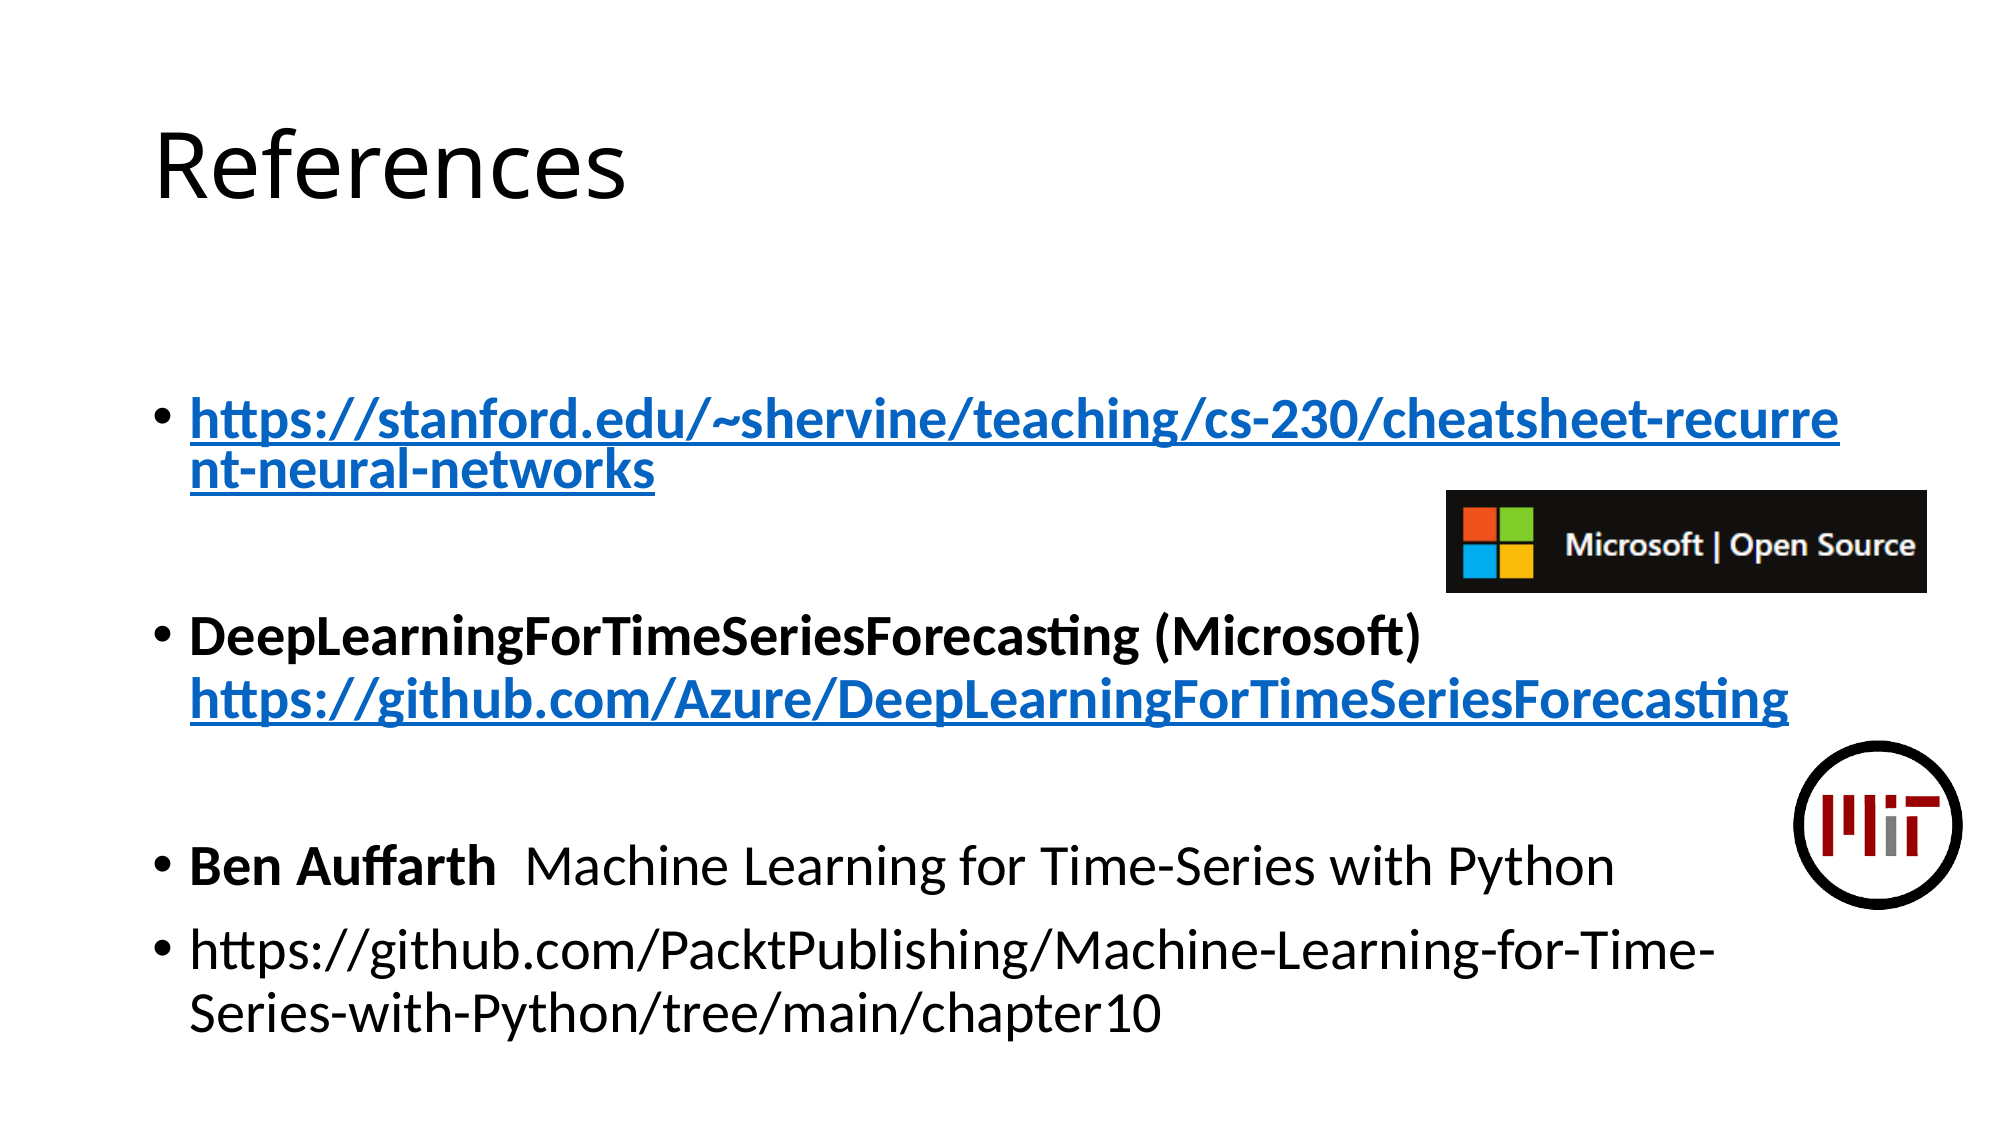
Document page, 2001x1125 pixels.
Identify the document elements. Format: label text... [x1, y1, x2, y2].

title References [137, 59, 1863, 278]
list https://stanford.edu/~shervine/teaching/cs-230/cheatsheet-recurrent-neural-networks DeepLearningForTimeSeriesForecasting (Microsoft) https://github.com/Azure/DeepLearningForTimeSeriesForecasting Ben Auffarth Machine Learning for Time-Series with Python https://github.com/PacktPublishing/Machine-Learning-for-Time-Series-with-Python/tree/main/chapter10 [137, 299, 1863, 1014]
picture [1446, 490, 1927, 593]
picture [1788, 731, 1973, 917]
